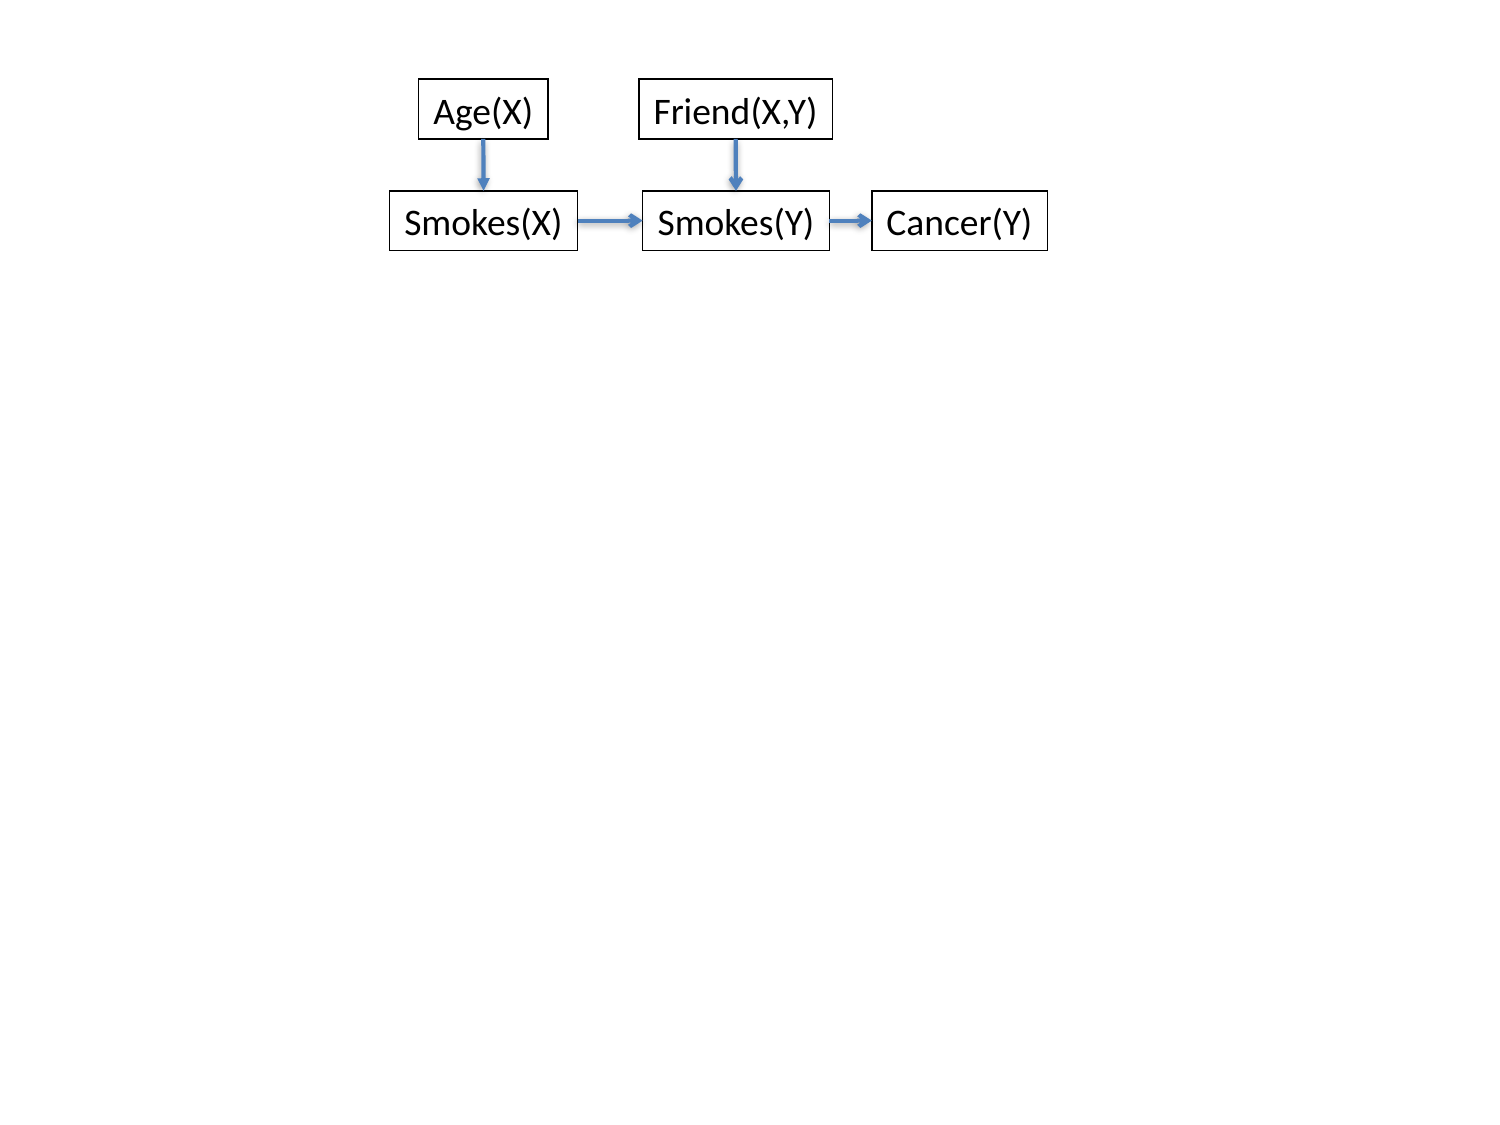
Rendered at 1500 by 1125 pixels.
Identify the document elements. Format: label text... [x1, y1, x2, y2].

text_box Smokes(Y) [642, 190, 830, 251]
text_box Friend(X,Y) [638, 79, 833, 139]
text_box Age(X) [418, 79, 549, 139]
text_box Cancer(Y) [871, 190, 1048, 251]
text_box Smokes(X) [389, 190, 578, 251]
